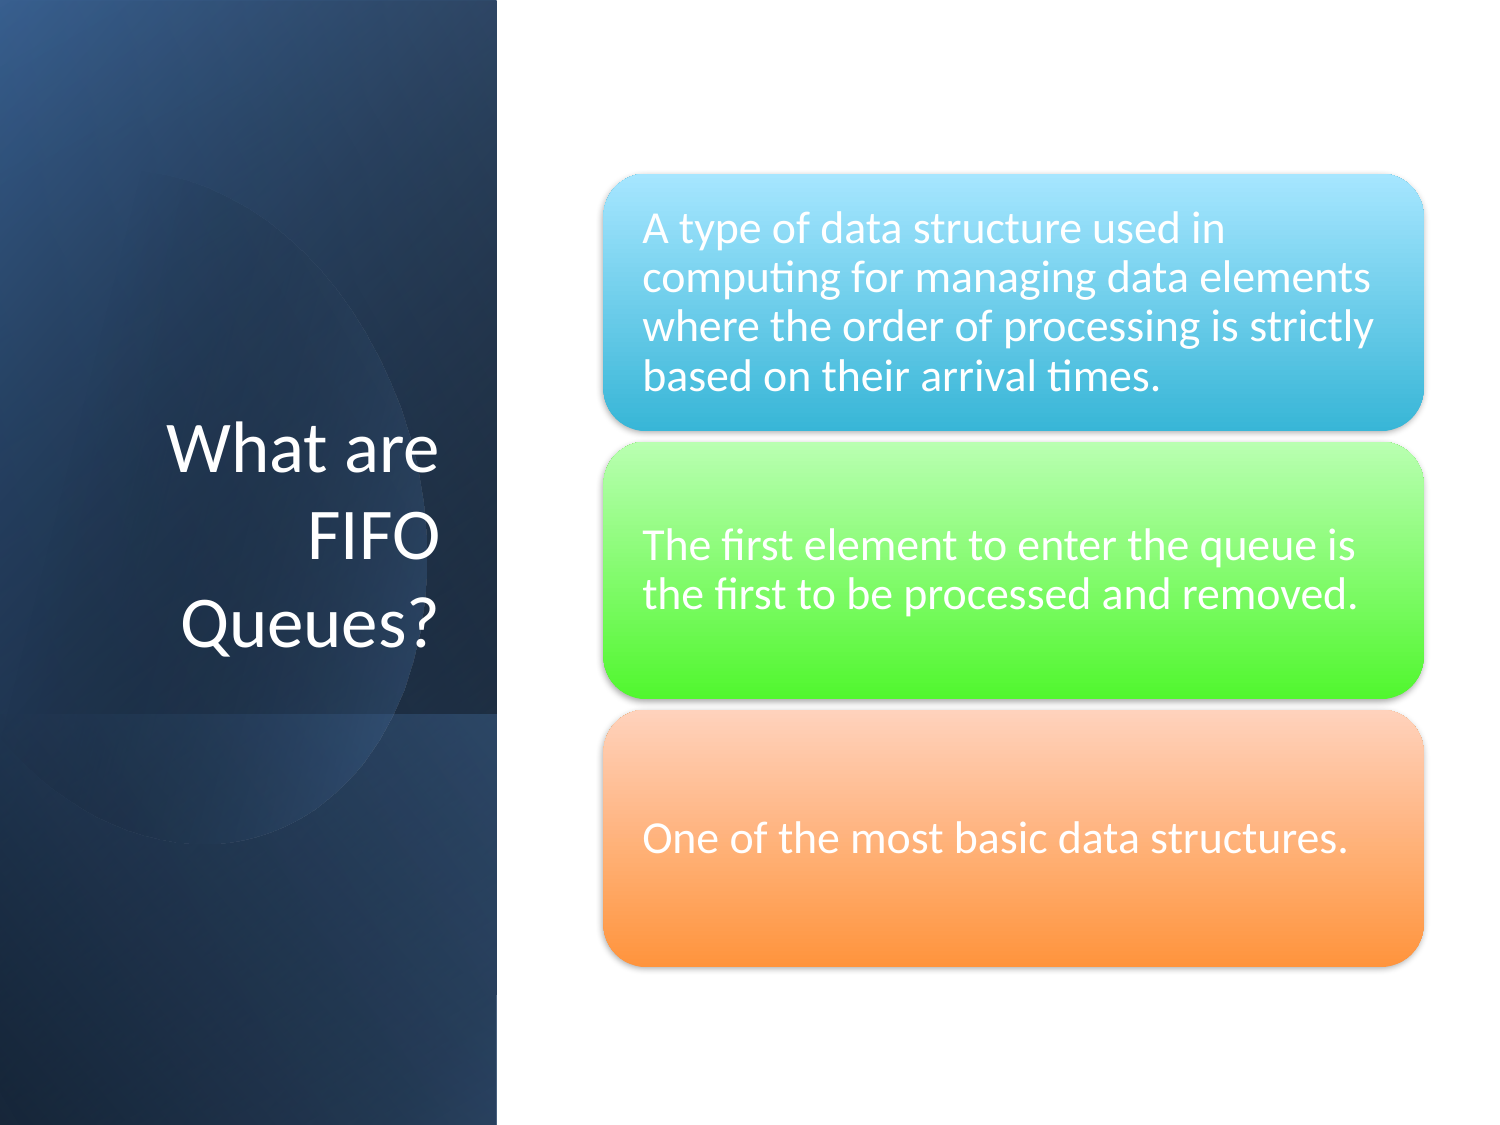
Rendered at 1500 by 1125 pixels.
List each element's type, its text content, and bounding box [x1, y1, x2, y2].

text_box [499, 0, 1500, 1125]
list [603, 122, 1424, 1018]
text_box [0, 0, 499, 1125]
title What are FIFO Queues? [72, 276, 456, 670]
